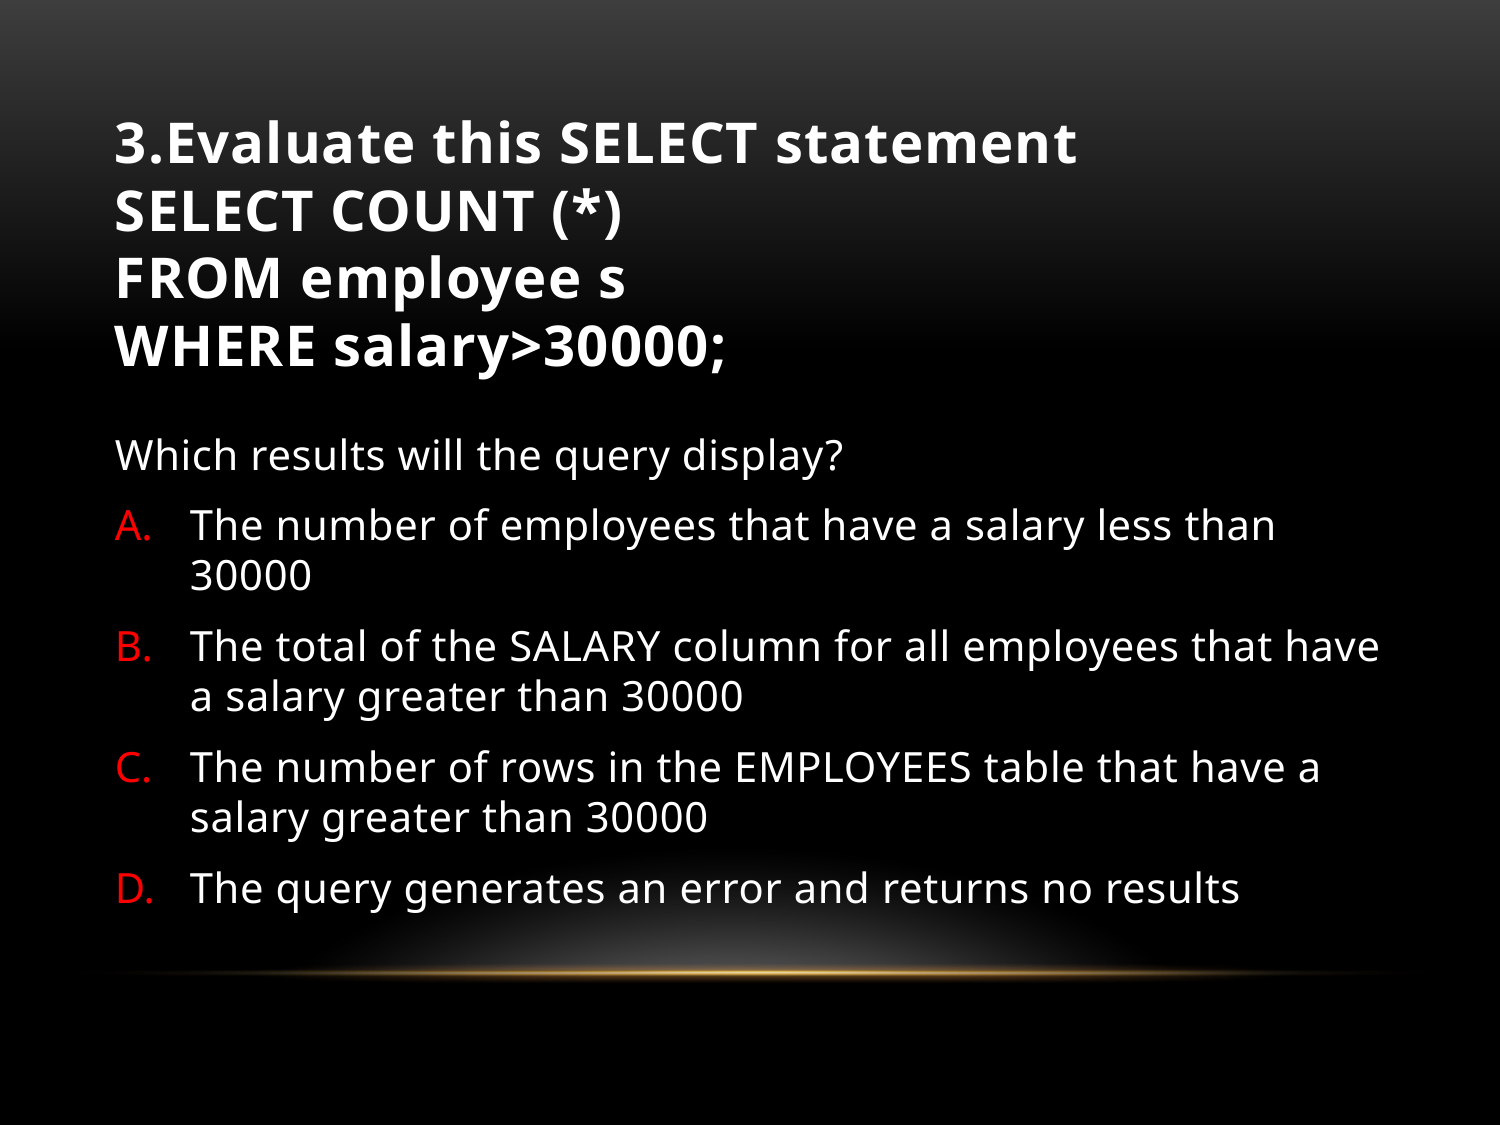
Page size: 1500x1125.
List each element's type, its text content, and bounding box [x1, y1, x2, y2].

list Which results will the query display? The number of employees that have a salary less than 30000 The total of the SALARY column for all employees that have a salary greater than 30000 The number of rows in the EMPLOYEES table that have a salary greater than 30000 The query generates an error and returns no results [99, 420, 1400, 1035]
picture [0, 0, 1500, 1125]
title 3.Evaluate this SELECT statement SELECT COUNT (*) FROM employee s WHERE salary>30000; [99, 45, 1400, 386]
